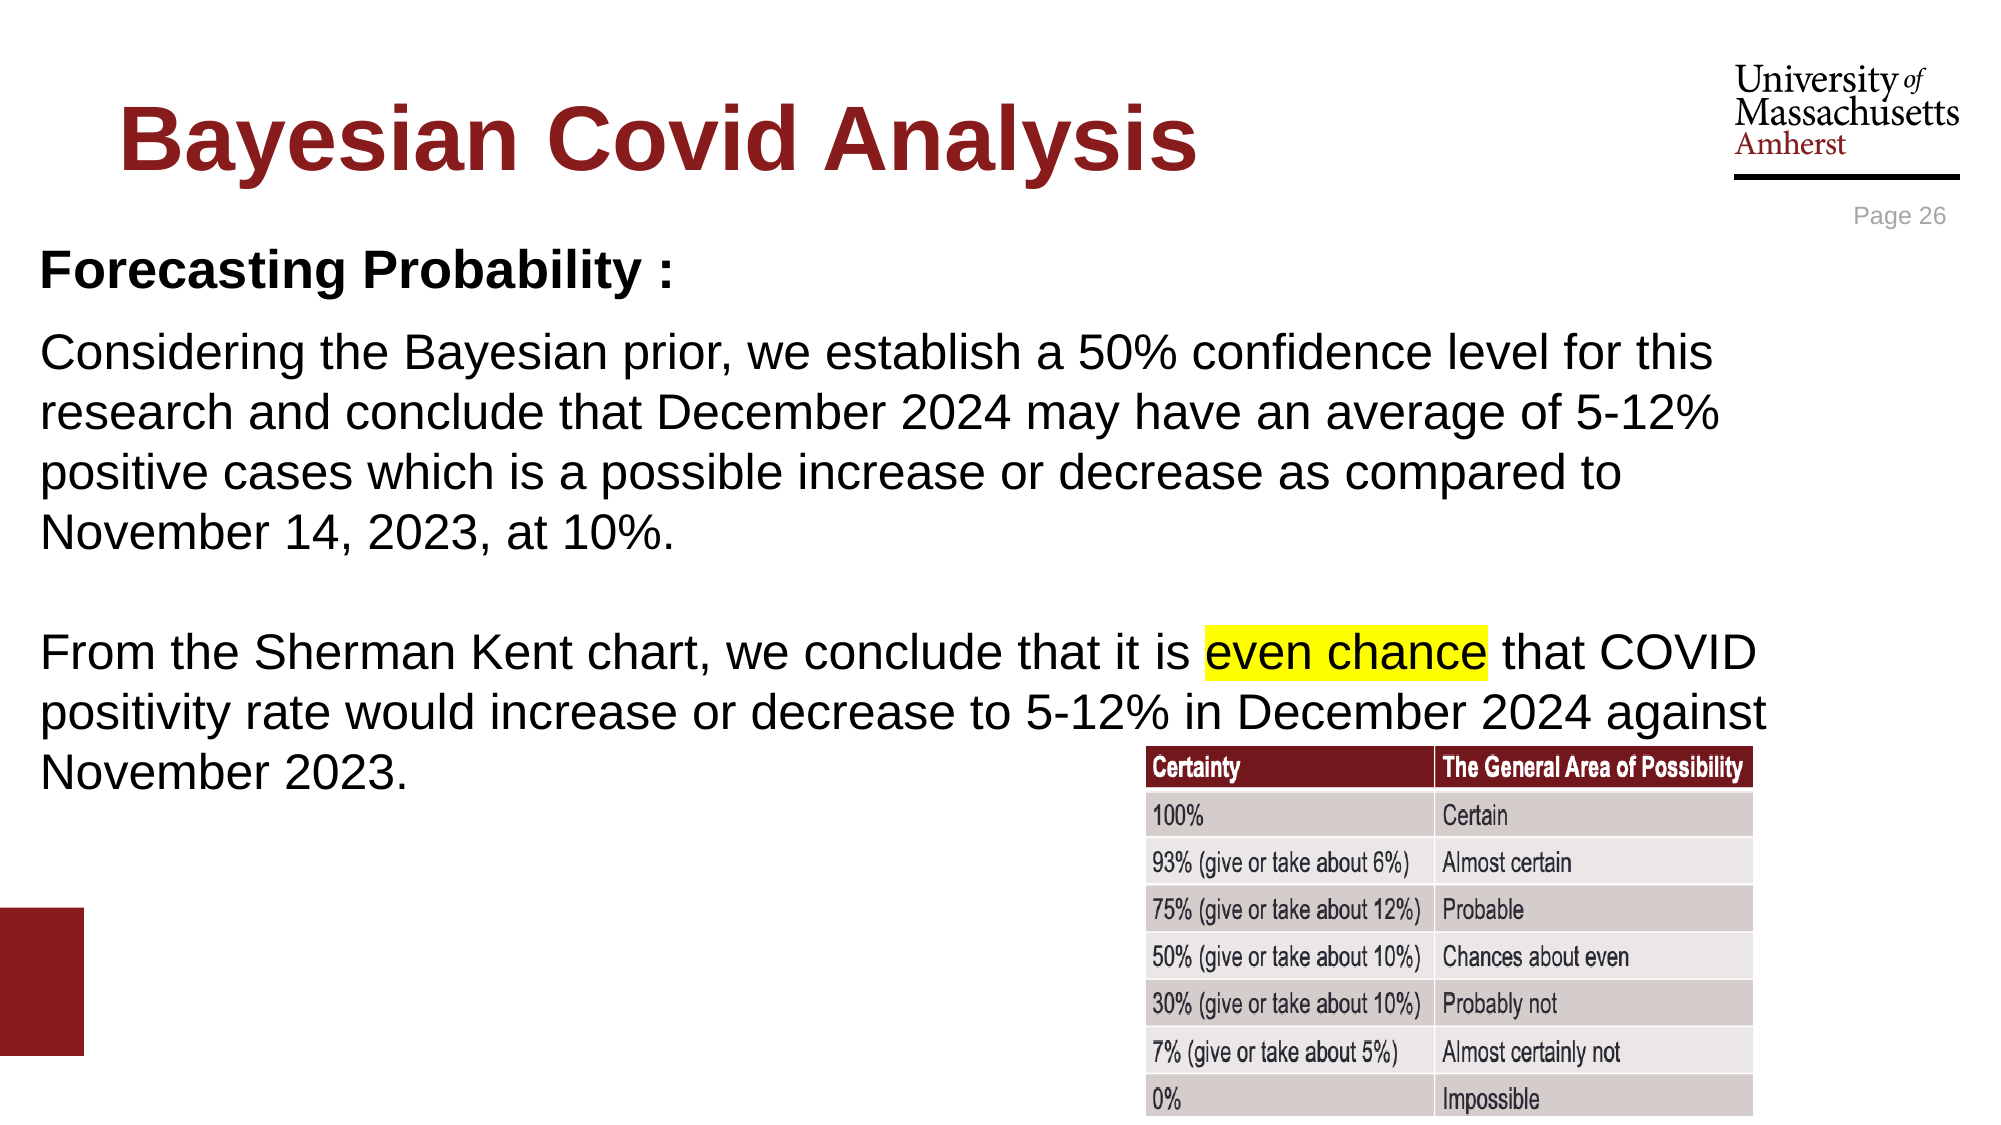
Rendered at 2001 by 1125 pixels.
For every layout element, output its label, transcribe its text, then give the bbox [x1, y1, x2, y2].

text_box Considering the Bayesian prior, we establish a 50% confidence level for this research and conclude that December 2024 may have an average of 5-12% positive cases which is a possible increase or decrease as compared to November 14, 2023, at 10%. From the Sherman Kent chart, we conclude that it is even chance that COVID positivity rate would increase or decrease to 5-12% in December 2024 against November 2023. [24, 312, 1837, 808]
text_box Forecasting Probability : [24, 148, 1635, 312]
picture [1146, 746, 1753, 1116]
title Bayesian Covid Analysis [103, 67, 1712, 215]
picture [1733, 64, 1959, 155]
slide_number Page 26 [1735, 184, 1962, 245]
